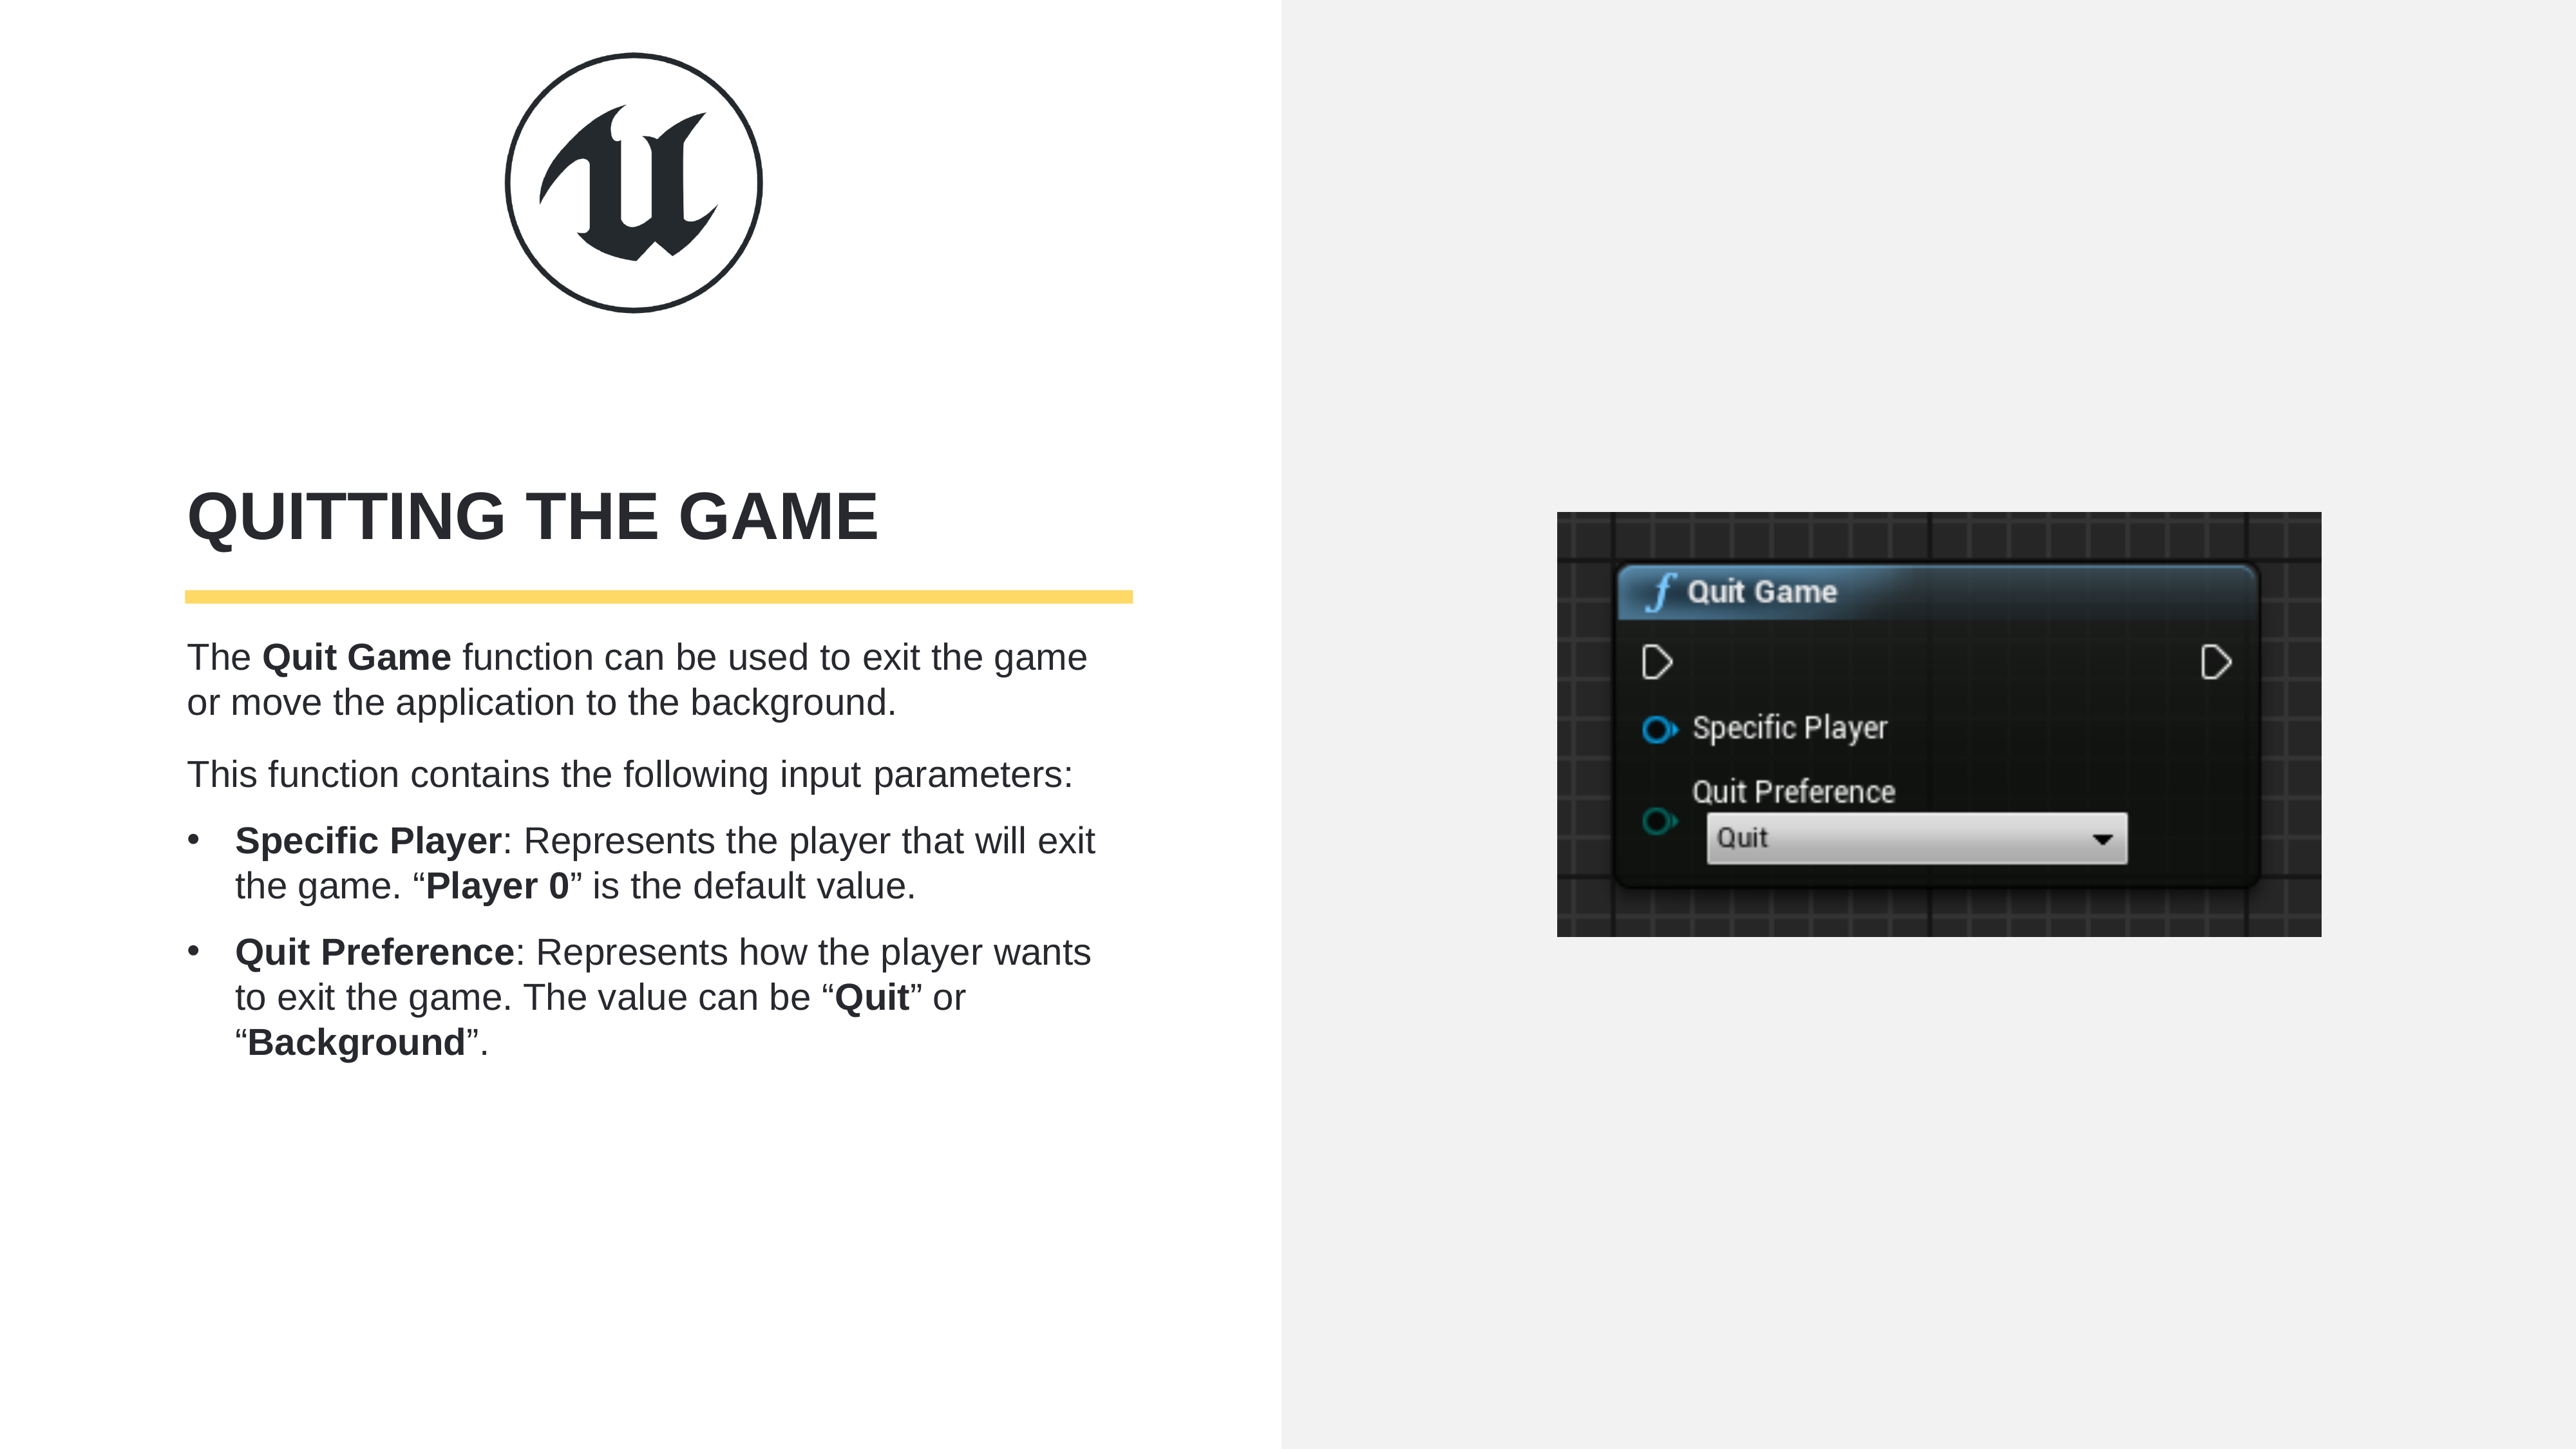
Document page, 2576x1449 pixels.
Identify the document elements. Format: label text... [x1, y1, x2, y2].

picture [495, 43, 773, 97]
list The Quit Game function can be used to exit the game or move the application to the background. This function contains the following input parameters: Specific Player: Represents the player that will exit the game. “Player 0” is the default value. Quit Preference: Represents how the player wants to exit the game. The value can be “Quit” or “Background”. [177, 628, 1133, 1437]
title Quitting the game [177, 97, 1133, 558]
picture [1557, 512, 2322, 937]
